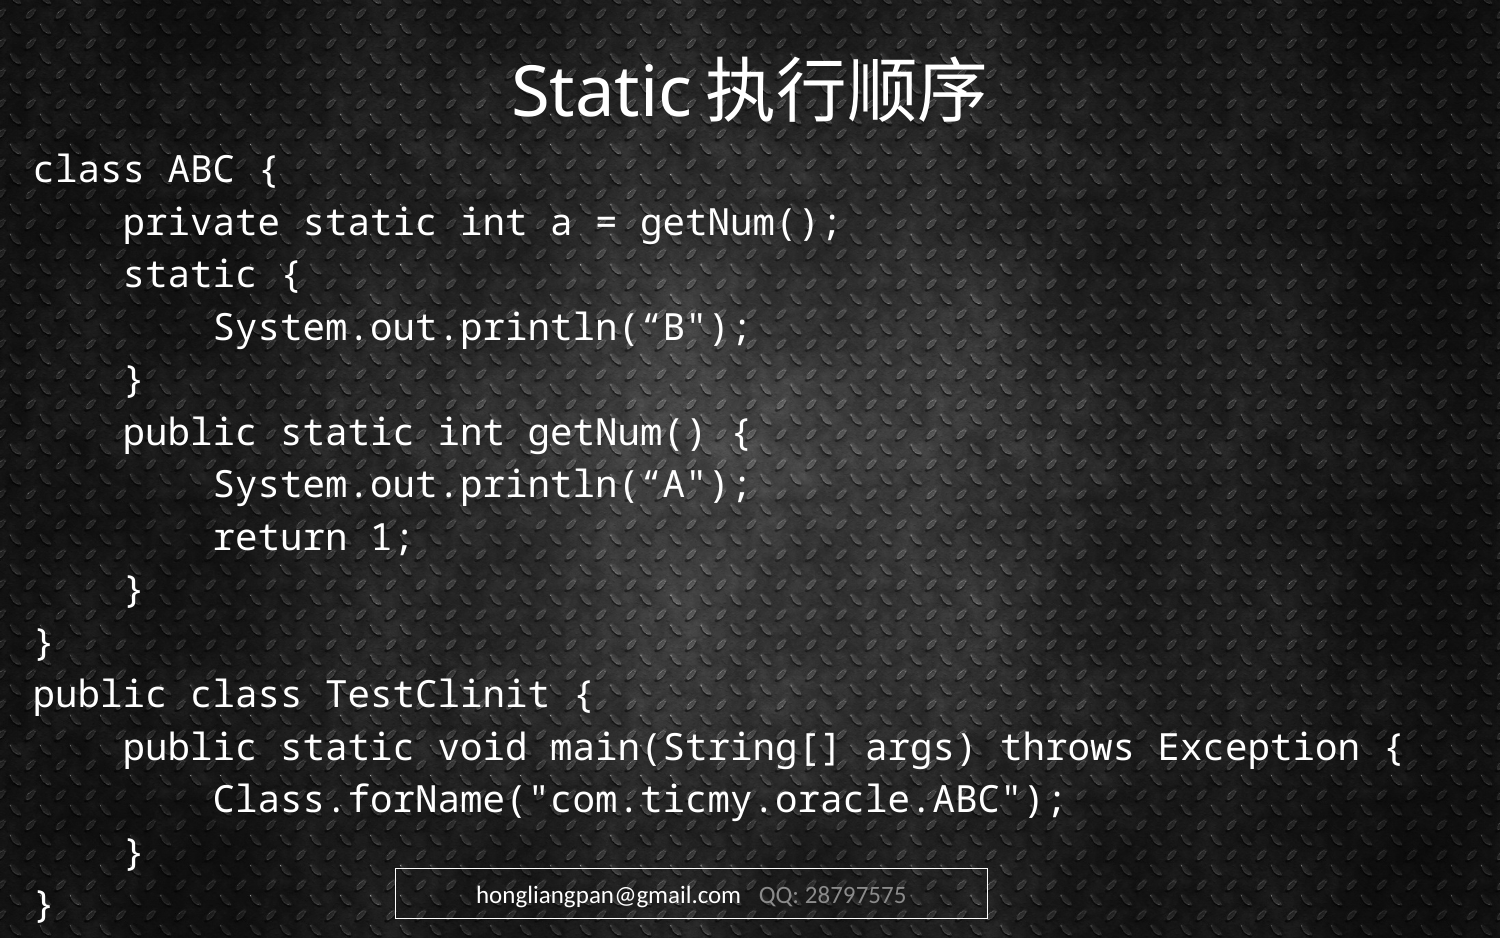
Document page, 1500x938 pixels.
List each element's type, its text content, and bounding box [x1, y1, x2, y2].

list class ABC { private static int a = getNum(); static { System.out.println(“B"); } public static int getNum() { System.out.println(“A"); return 1; } } public class TestClinit { public static void main(String[] args) throws Exception { Class.forName("com.ticmy.oracle.ABC"); } } [17, 138, 1449, 918]
title Static执行顺序 [75, 37, 1425, 138]
picture [0, 0, 1500, 938]
